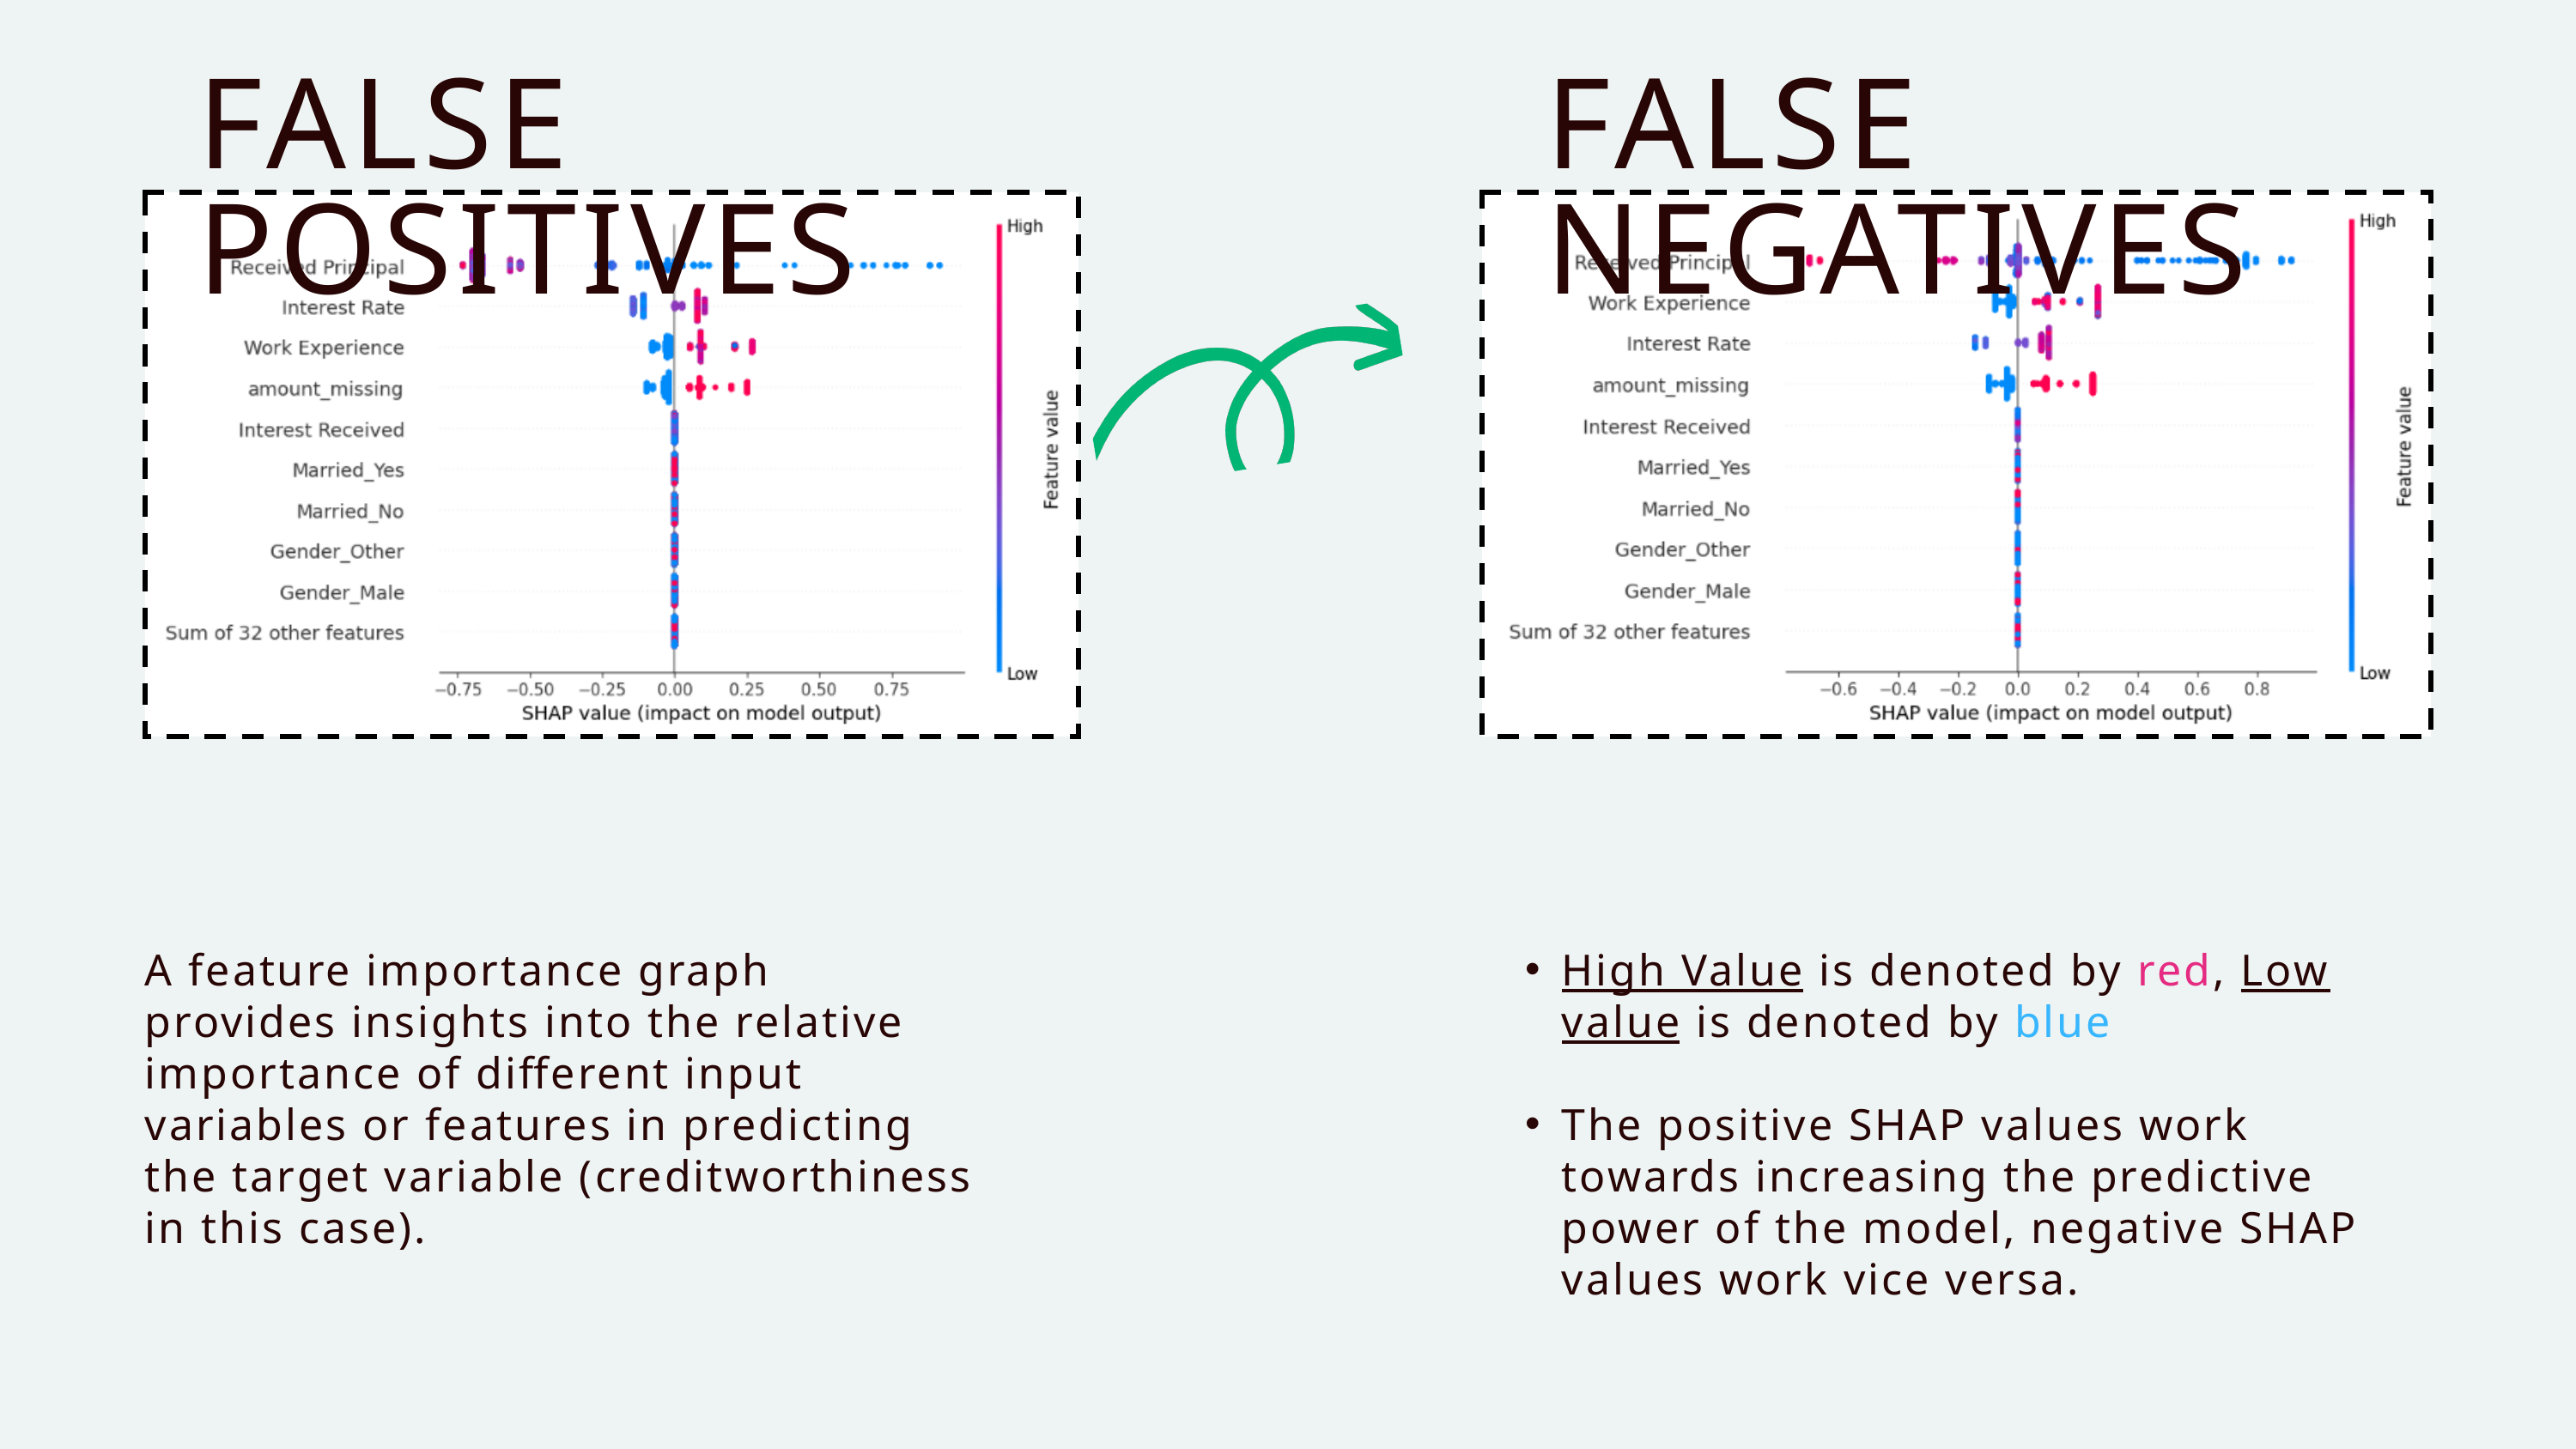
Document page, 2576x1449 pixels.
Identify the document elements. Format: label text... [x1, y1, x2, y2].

text_box [1482, 192, 2432, 737]
text_box High Value is denoted by red, Low value is denoted by blue The positive SHAP values work towards increasing the predictive power of the model, negative SHAP values work vice versa. [1488, 943, 2432, 1304]
text_box [144, 192, 1079, 737]
text_box FALSE NEGATIVES [1546, 68, 2374, 319]
text_box FALSE POSITIVES [197, 68, 1025, 319]
text_box A feature importance graph provides insights into the relative importance of different input variables or features in predicting the target variable (creditworthiness in this case). [144, 943, 979, 1304]
text_box [1078, 299, 1417, 494]
